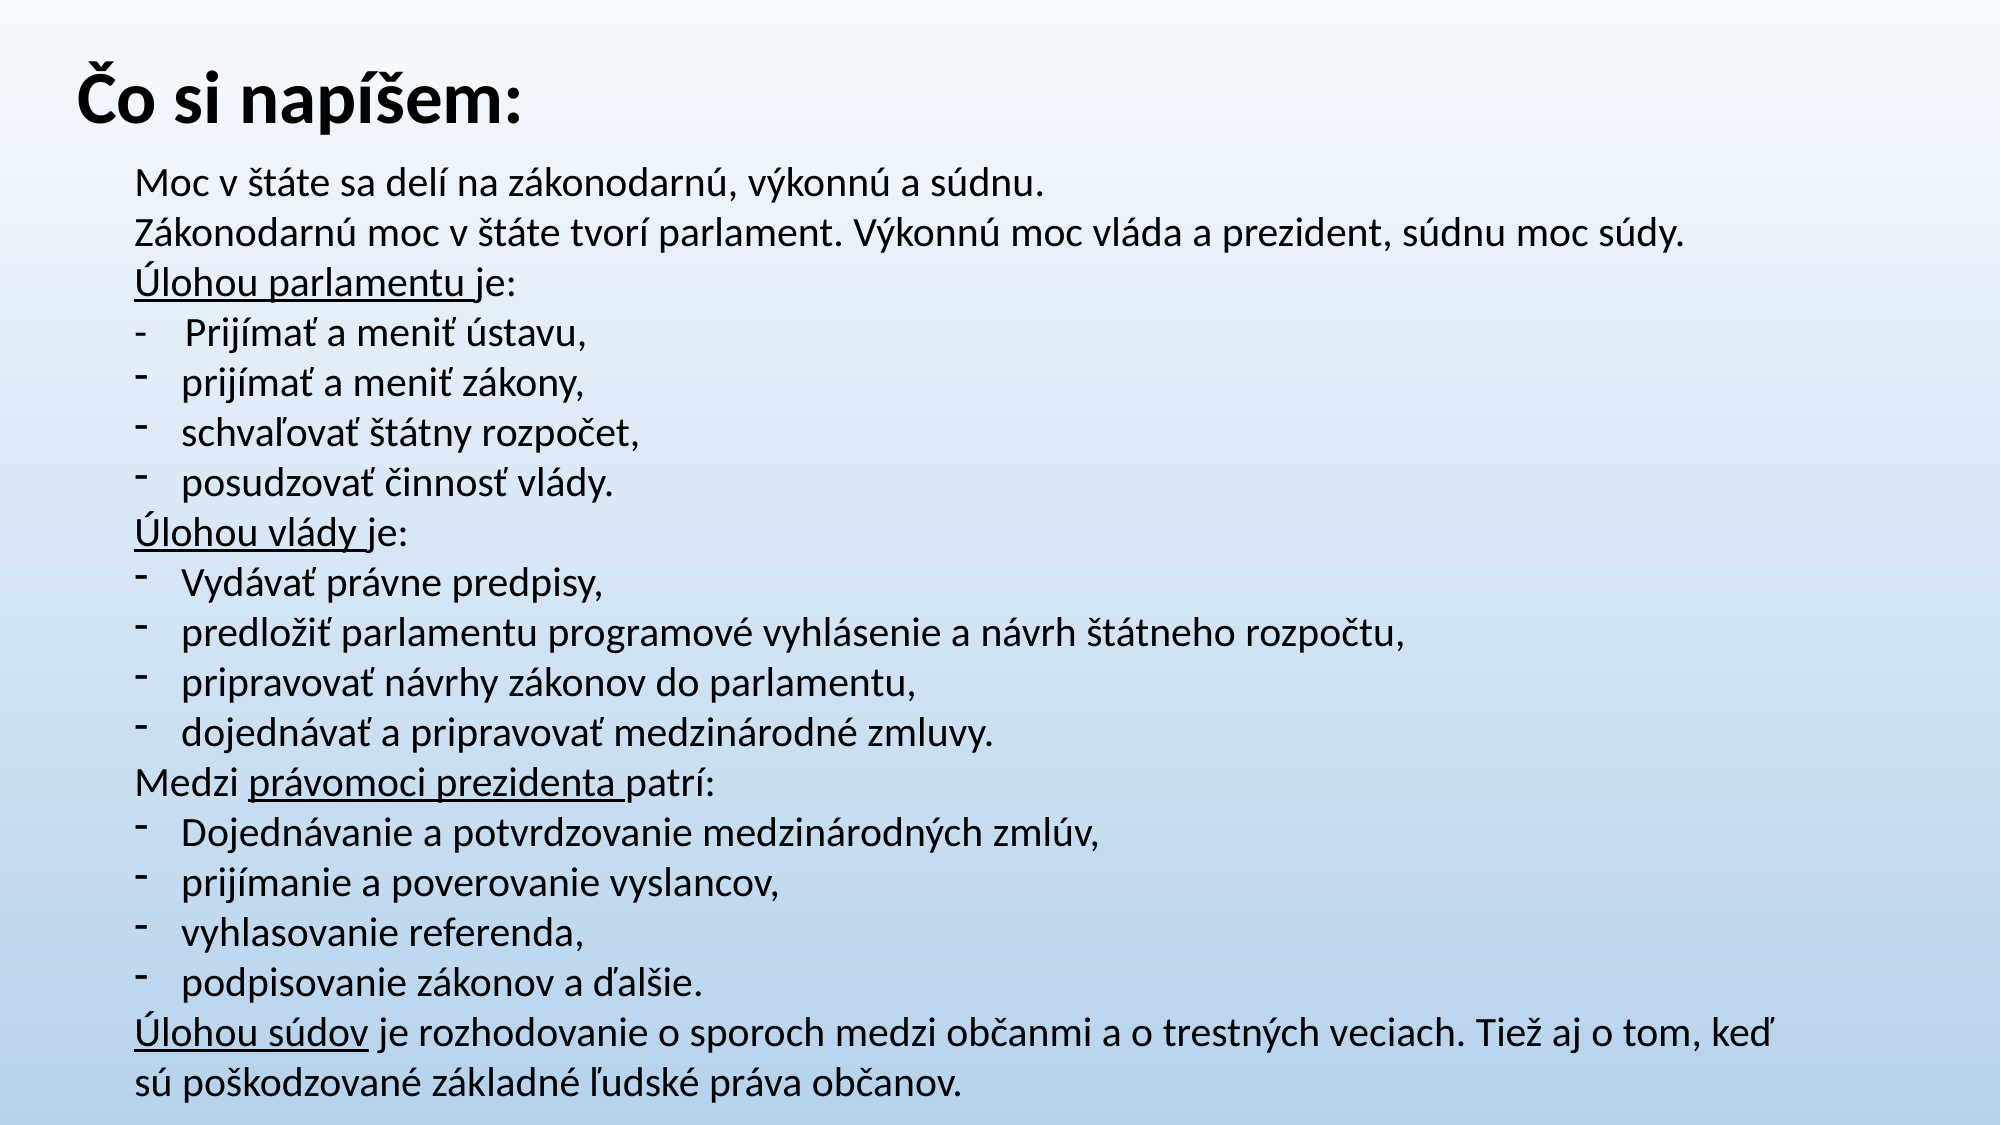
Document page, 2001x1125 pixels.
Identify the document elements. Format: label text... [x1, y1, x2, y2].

text_box Čo si napíšem: [62, 40, 1560, 146]
text_box Moc v štáte sa delí na zákonodarnú, výkonnú a súdnu. Zákonodarnú moc v štáte tvorí parlament. Výkonnú moc vláda a prezident, súdnu moc súdy. Úlohou parlamentu je: - Prijímať a meniť ústavu, prijímať a meniť zákony, schvaľovať štátny rozpočet, posudzovať činnosť vlády. Úlohou vlády je: Vydávať právne predpisy, predložiť parlamentu programové vyhlásenie a návrh štátneho rozpočtu, pripravovať návrhy zákonov do parlamentu, dojednávať a pripravovať medzinárodné zmluvy. Medzi právomoci prezidenta patrí: Dojednávanie a potvrdzovanie medzinárodných zmlúv, prijímanie a poverovanie vyslancov, vyhlasovanie referenda, podpisovanie zákonov a ďalšie. Úlohou súdov je rozhodovanie o sporoch medzi občanmi a o trestných veciach. Tiež aj o tom, keď sú poškodzované základné ľudské práva občanov. [119, 146, 1810, 1113]
